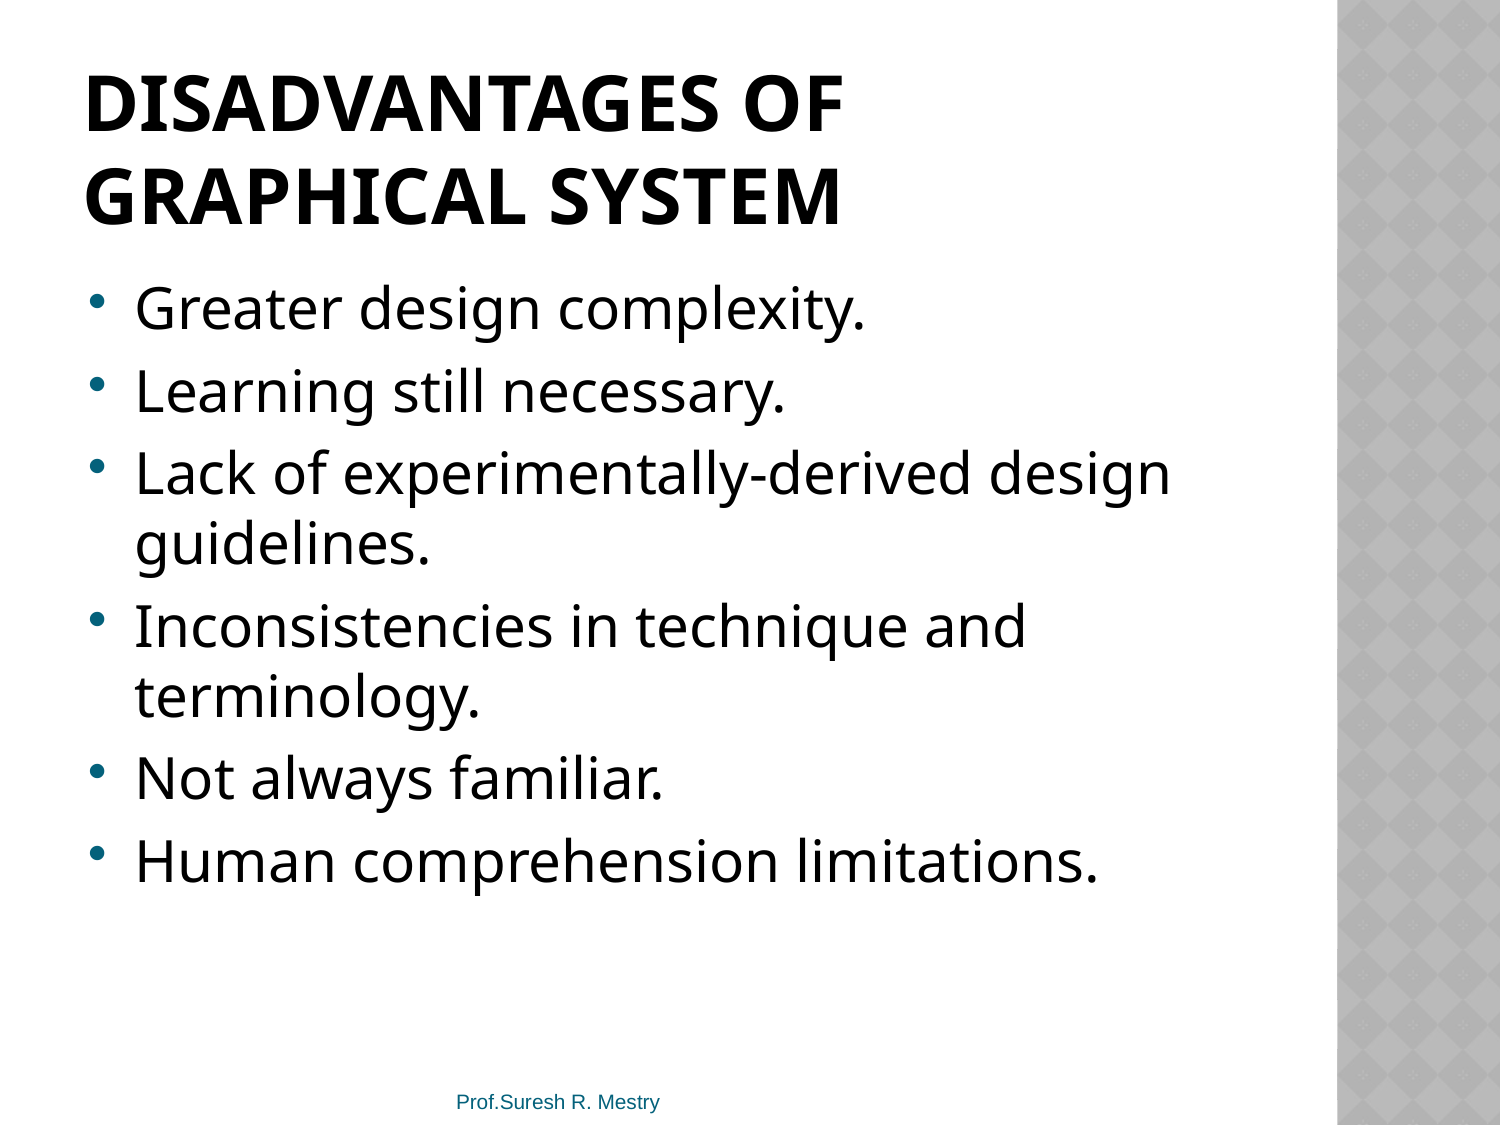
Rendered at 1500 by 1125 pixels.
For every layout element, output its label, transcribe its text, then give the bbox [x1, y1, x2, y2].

title Disadvantages of Graphical System [75, 52, 1263, 240]
list Greater design complexity. Learning still necessary. Lack of experimentally-derived design guidelines. Inconsistencies in technique and terminology. Not always familiar. Human comprehension limitations. [74, 263, 1263, 1060]
footer Prof.Suresh R. Mestry [75, 1075, 675, 1114]
